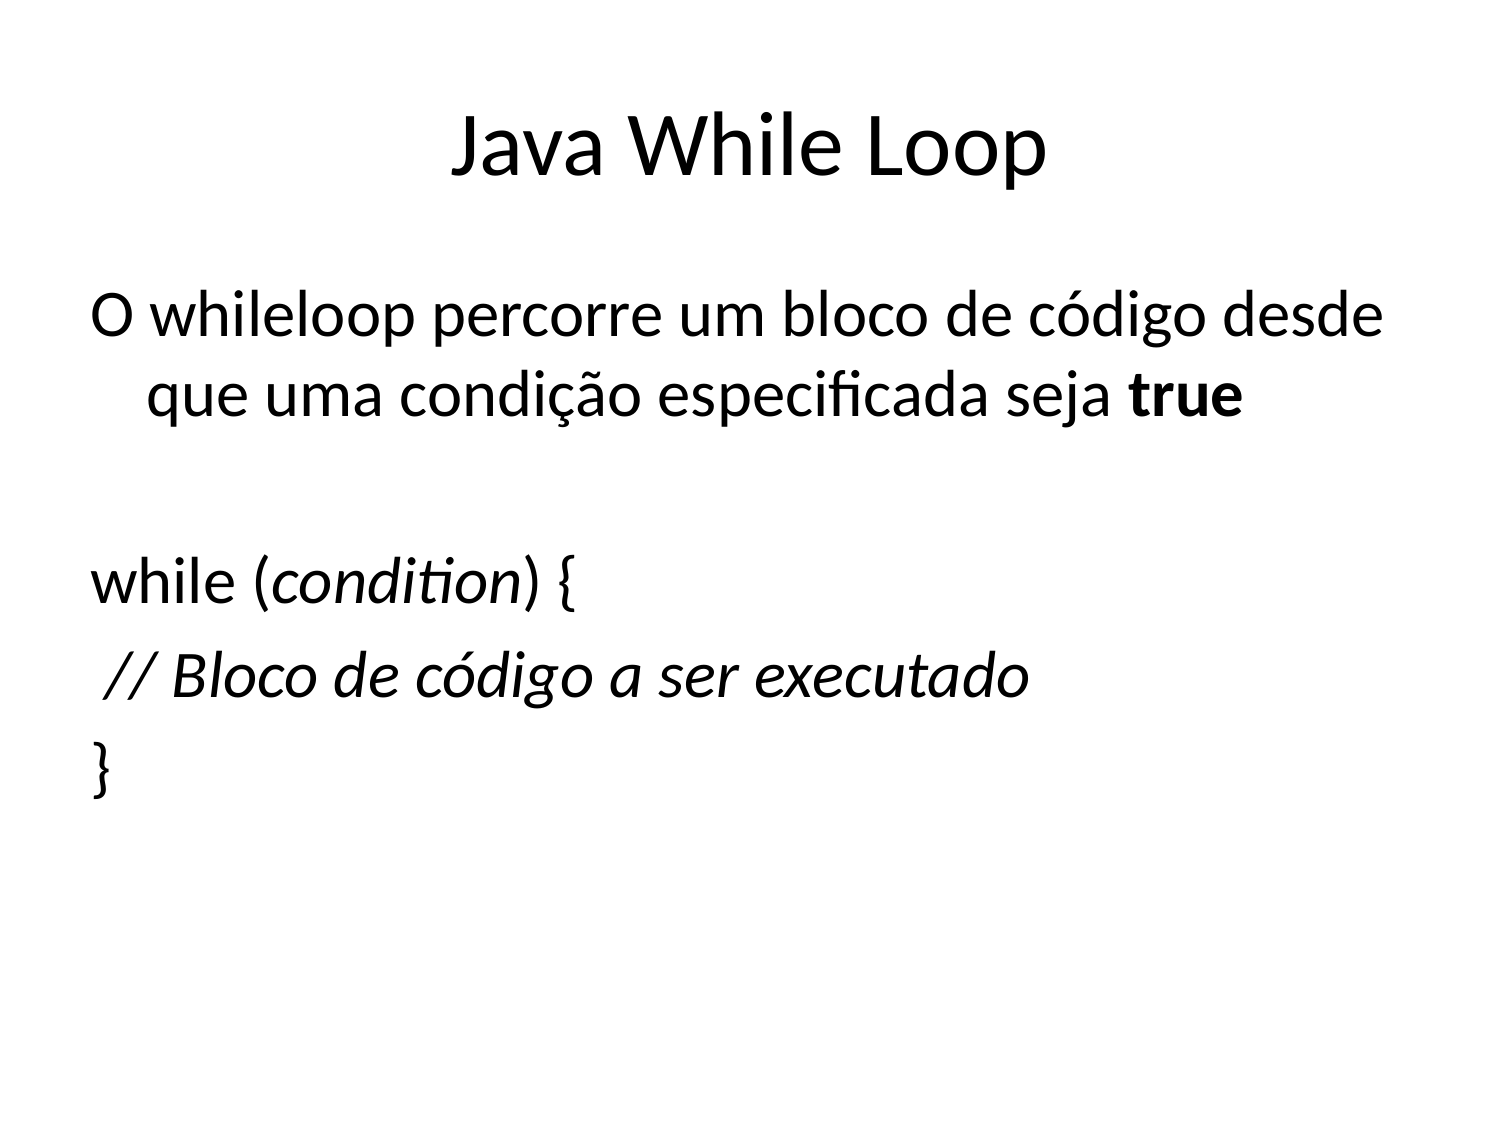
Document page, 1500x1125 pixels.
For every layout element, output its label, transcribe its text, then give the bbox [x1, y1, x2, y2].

list O whileloop percorre um bloco de código desde que uma condição especificada seja true while (condition) { // Bloco de código a ser executado } [75, 262, 1425, 1005]
title Java While Loop [75, 45, 1425, 233]
